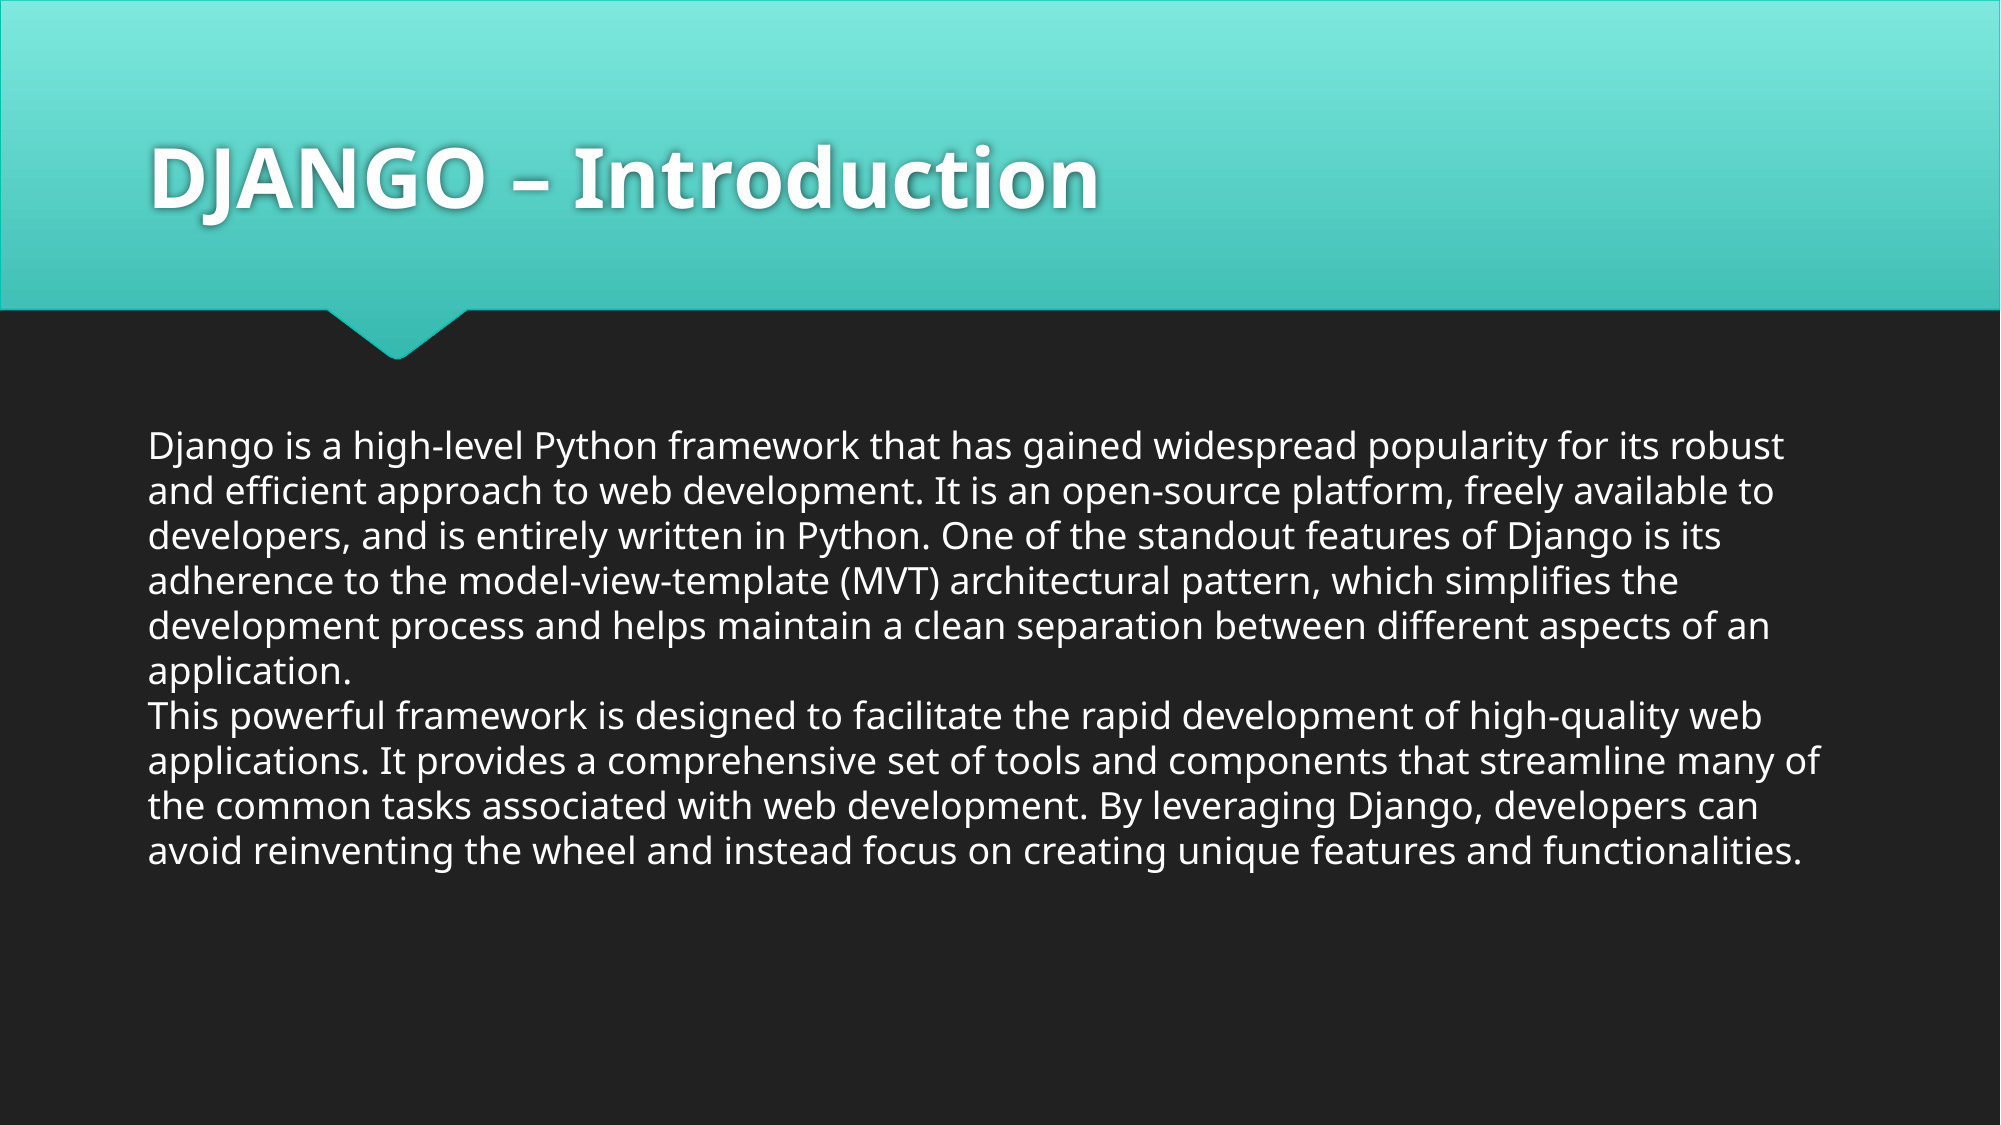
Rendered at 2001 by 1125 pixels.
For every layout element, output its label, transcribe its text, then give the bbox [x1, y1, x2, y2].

text_box Django is a high-level Python framework that has gained widespread popularity for its robust and efficient approach to web development. It is an open-source platform, freely available to developers, and is entirely written in Python. One of the standout features of Django is its adherence to the model-view-template (MVT) architectural pattern, which simplifies the development process and helps maintain a clean separation between different aspects of an application. This powerful framework is designed to facilitate the rapid development of high-quality web applications. It provides a comprehensive set of tools and components that streamline many of the common tasks associated with web development. By leveraging Django, developers can avoid reinventing the wheel and instead focus on creating unique features and functionalities. [132, 414, 1868, 925]
title DJANGO – Introduction [132, 73, 1868, 233]
